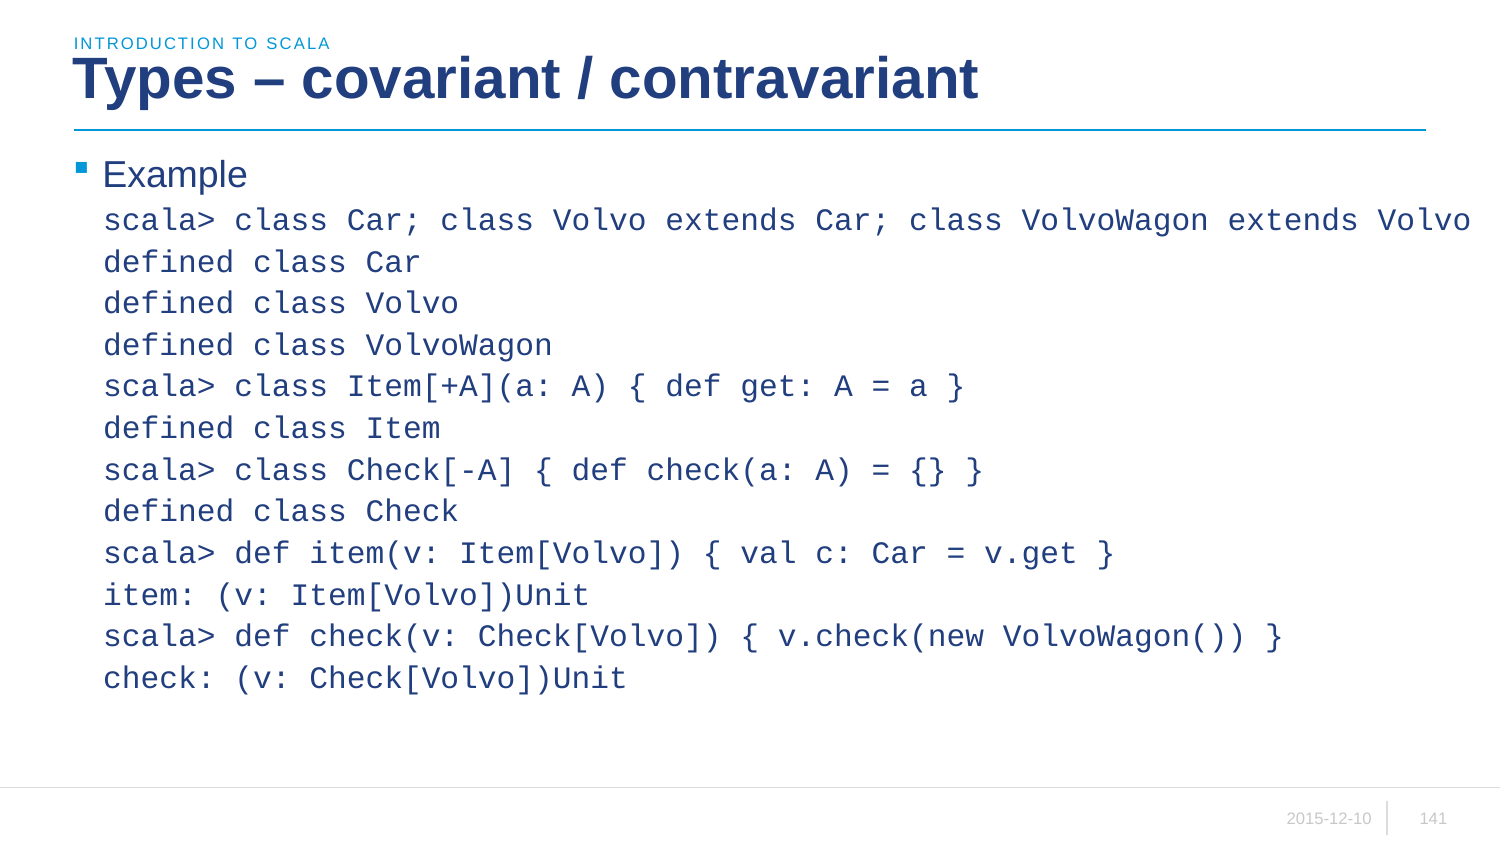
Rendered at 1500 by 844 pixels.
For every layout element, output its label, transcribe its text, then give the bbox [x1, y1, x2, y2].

list introduction to scala [73, 32, 1172, 53]
title Types – covariant / contravariant [72, 75, 1171, 112]
list Example scala> class Car; class Volvo extends Car; class VolvoWagon extends Volvo defined class Car defined class Volvo defined class VolvoWagon scala> class Item[+A](a: A) { def get: A = a } defined class Item scala> class Check[-A] { def check(a: A) = {} } defined class Check scala> def item(v: Item[Volvo]) { val c: Car = v.get } item: (v: Item[Volvo])Unit scala> def check(v: Check[Volvo]) { v.check(new VolvoWagon()) } check: (v: Check[Volvo])Unit [72, 150, 1474, 766]
